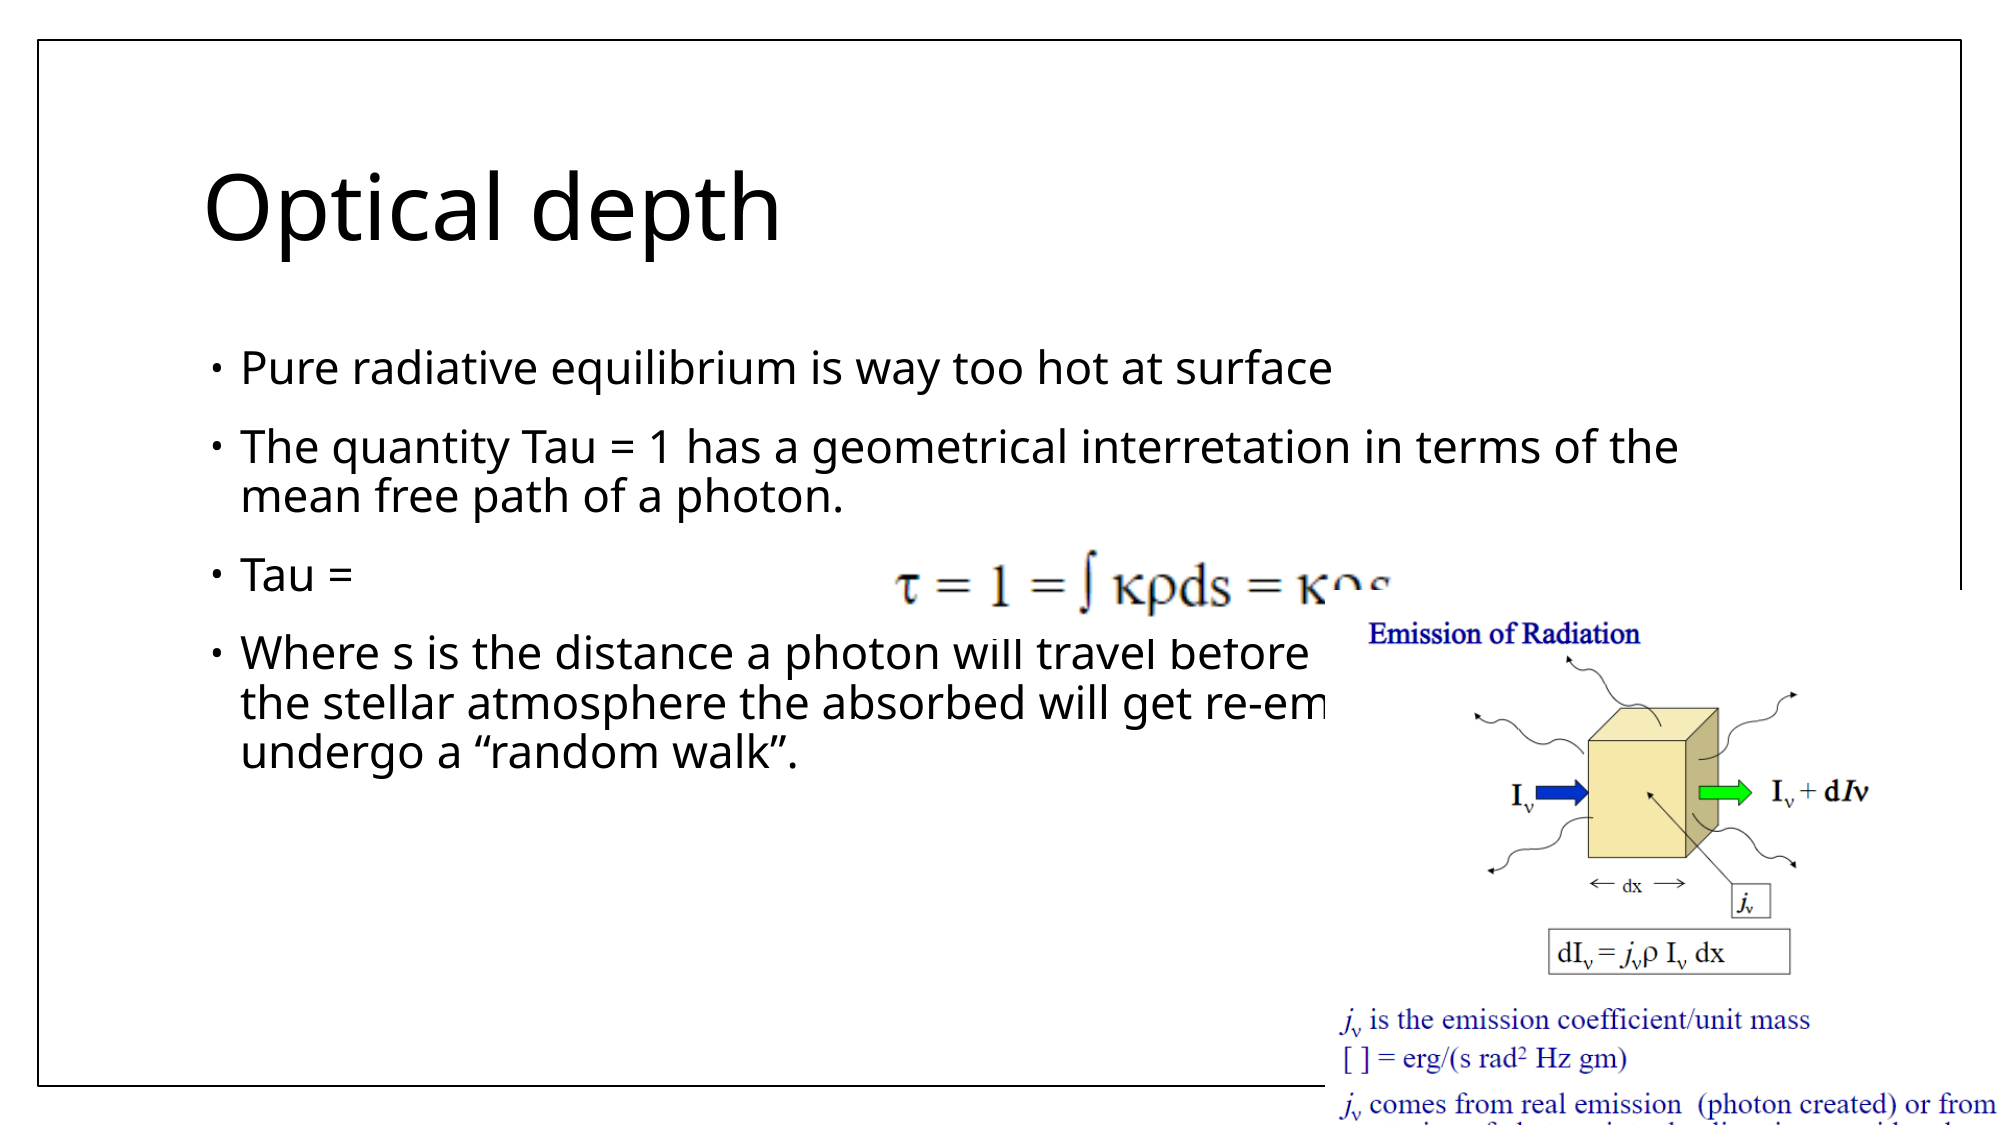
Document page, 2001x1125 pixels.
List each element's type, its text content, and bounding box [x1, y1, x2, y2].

picture [879, 541, 2000, 1125]
list Pure radiative equilibrium is way too hot at surface The quantity Tau = 1 has a geometrical interretation in terms of the mean free path of a photon. Tau = Where s is the distance a photon will travel before it get absorbed. In the stellar atmosphere the absorbed will get re-emitted and thus will undergo a “random walk”. [187, 337, 1808, 1000]
title Optical depth [187, 99, 1808, 323]
